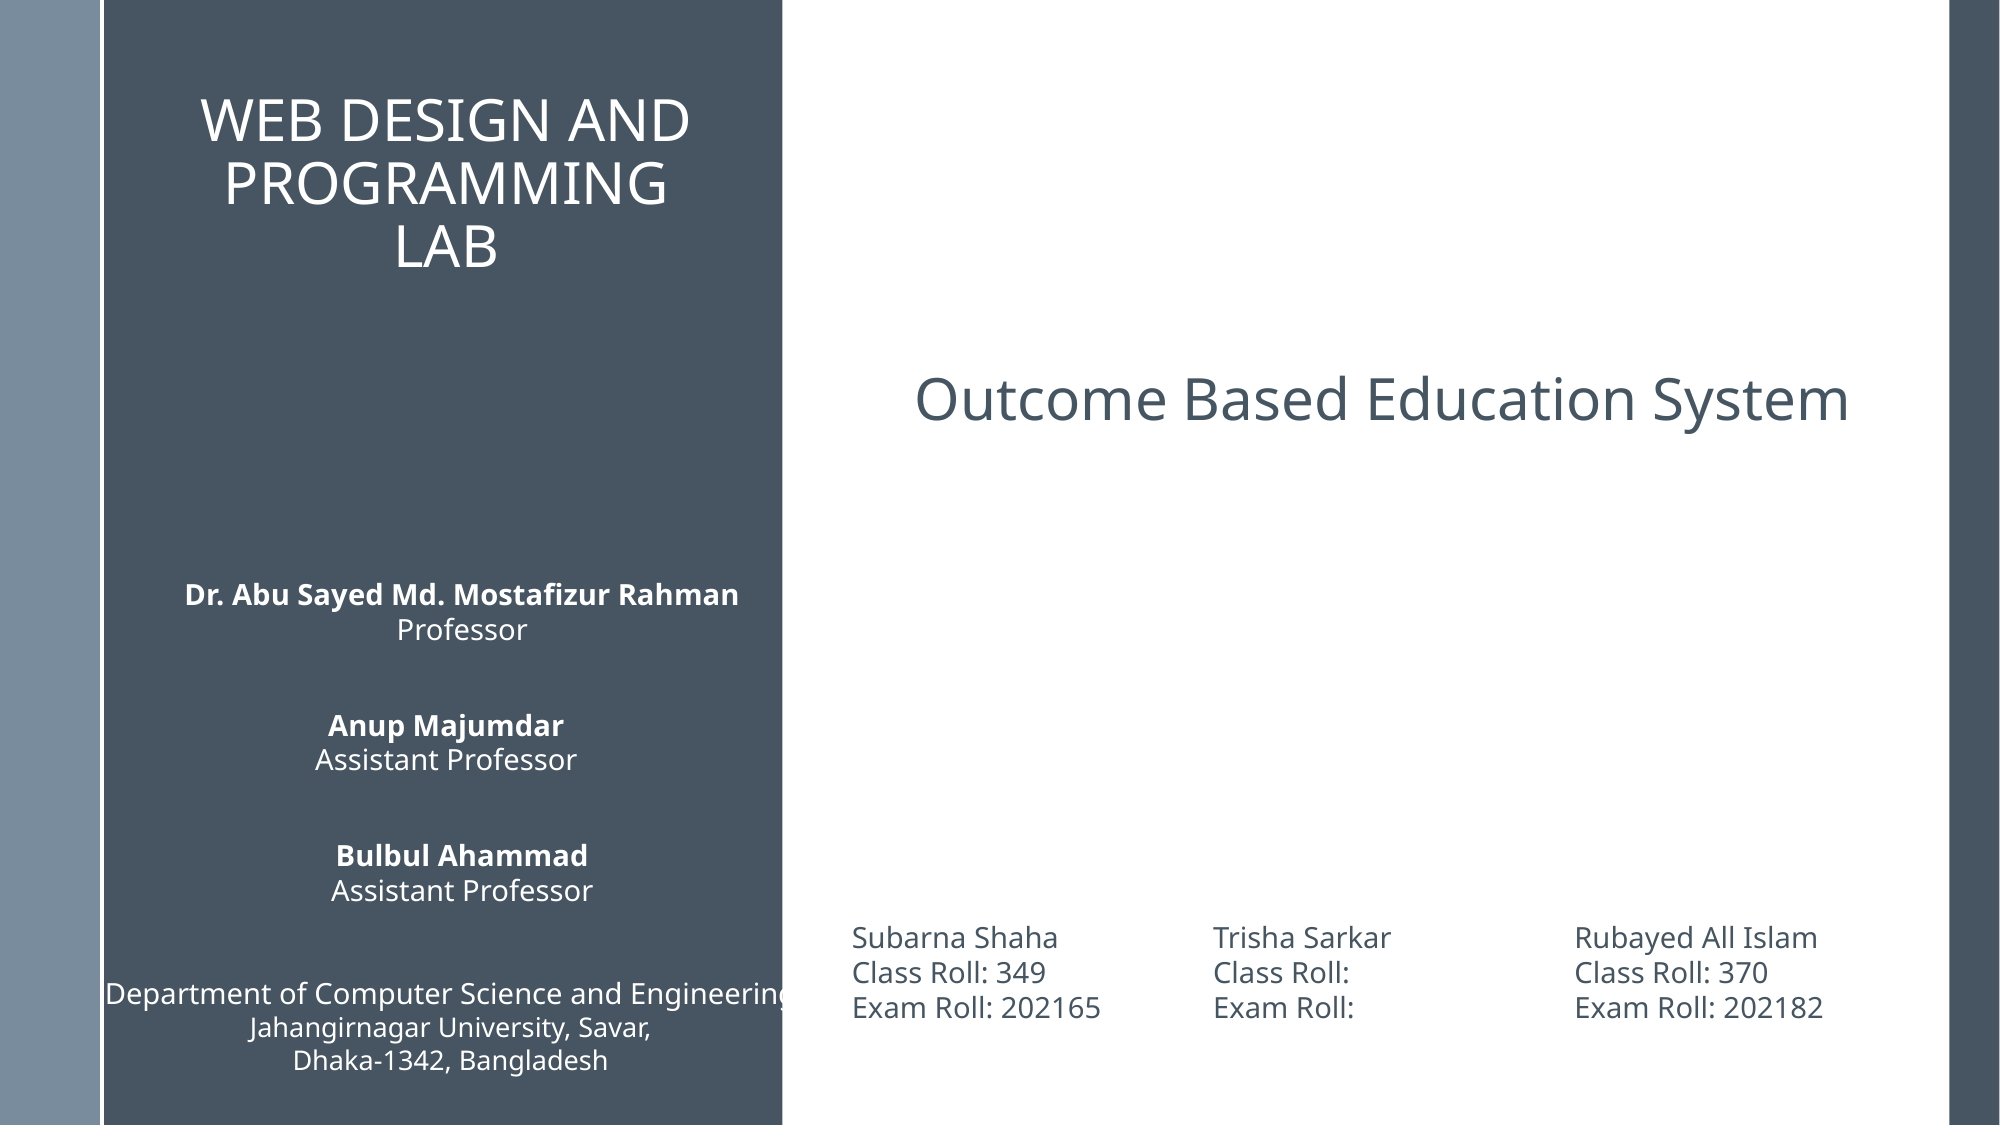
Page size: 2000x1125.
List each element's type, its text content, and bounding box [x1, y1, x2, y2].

text_box Bulbul Ahammad Assistant Professor [99, 829, 825, 915]
text_box Dr. Abu Sayed Md. Mostafizur Rahman Professor [99, 569, 825, 654]
text_box Anup Majumdar Assistant Professor [83, 699, 809, 785]
text_box Rubayed All Islam Class Roll: 370 Exam Roll: 202182 [1559, 912, 1872, 1033]
title Web Design and Programming Lab [176, 62, 717, 288]
text_box Department of Computer Science and Engineering Jahangirnagar University, Savar, Dhaka-1342, Bangladesh [88, 968, 814, 1083]
text_box Trisha Sarkar Class Roll: Exam Roll: [1198, 912, 1511, 1033]
text_box Subarna Shaha Class Roll: 349 Exam Roll: 202165 [837, 912, 1150, 1033]
list Outcome Based Education System [899, 362, 1917, 584]
